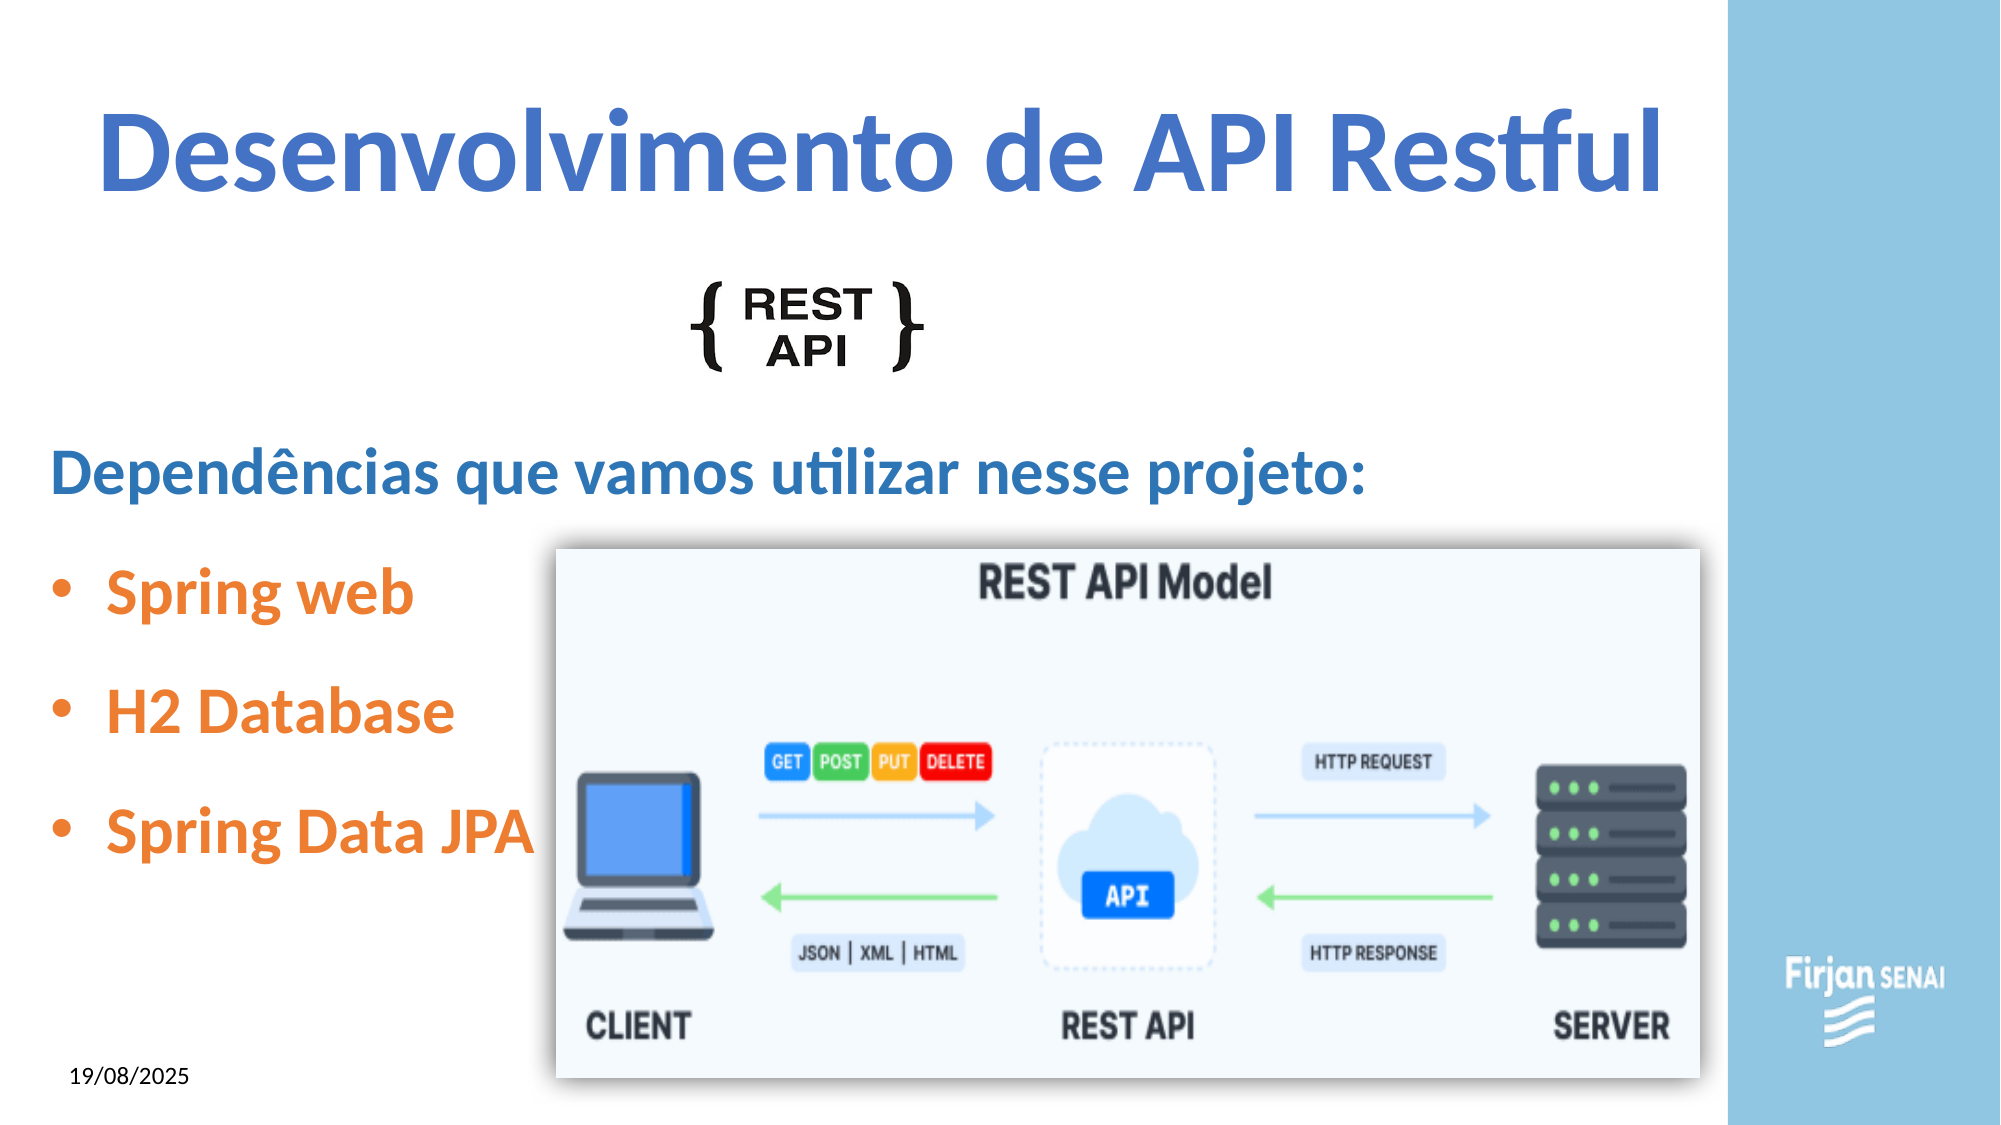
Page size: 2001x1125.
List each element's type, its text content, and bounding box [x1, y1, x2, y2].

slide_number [53, 1044, 504, 1104]
picture [555, 549, 1700, 1079]
picture [671, 249, 944, 401]
text_box Dependências que vamos utilizar nesse projeto: Spring web H2 Database Spring Data JPA [35, 380, 1450, 875]
title Desenvolvimento de API Restful [77, 73, 1687, 225]
text_box [1727, 0, 2000, 1125]
picture [1781, 952, 1947, 1049]
